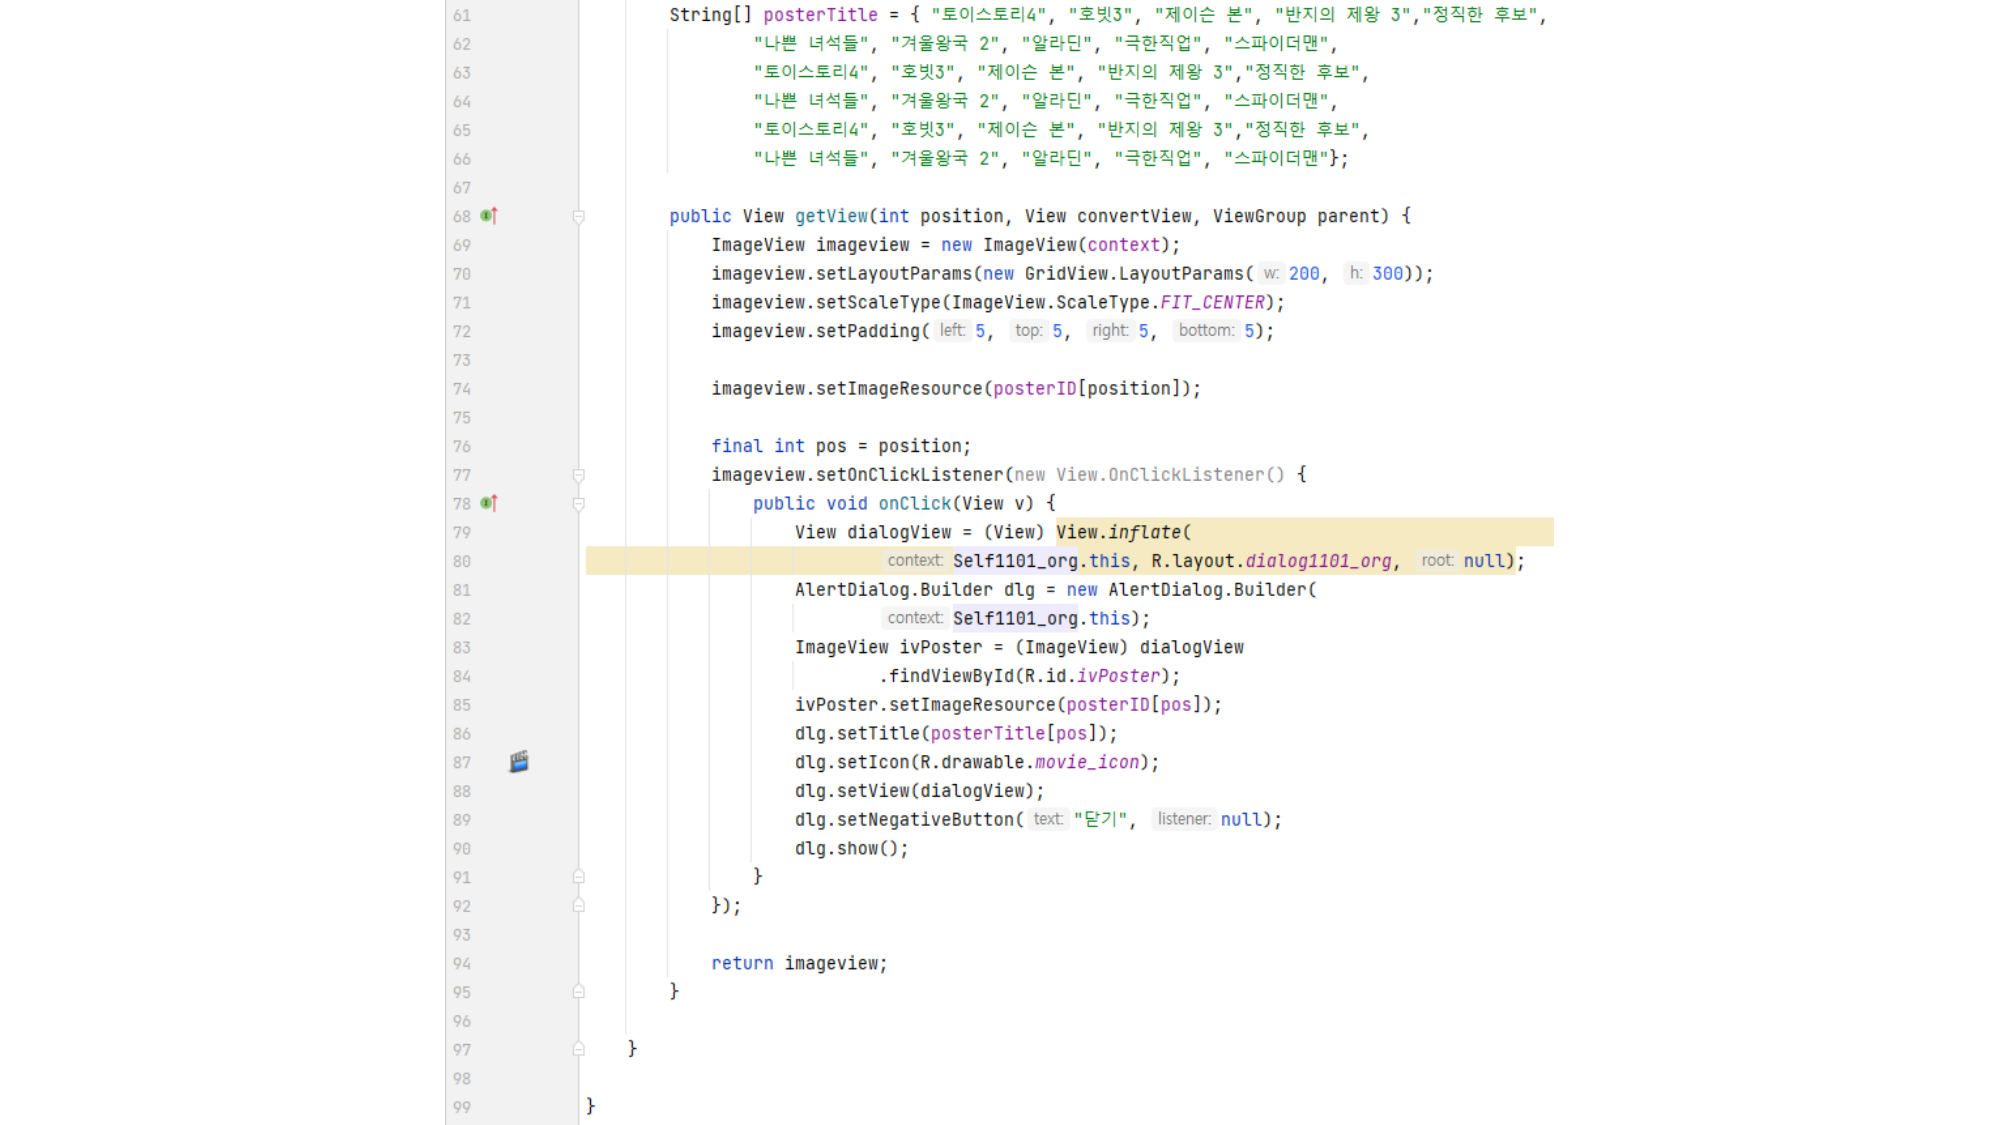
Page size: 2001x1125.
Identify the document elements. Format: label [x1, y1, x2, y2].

picture [445, 0, 1555, 1125]
